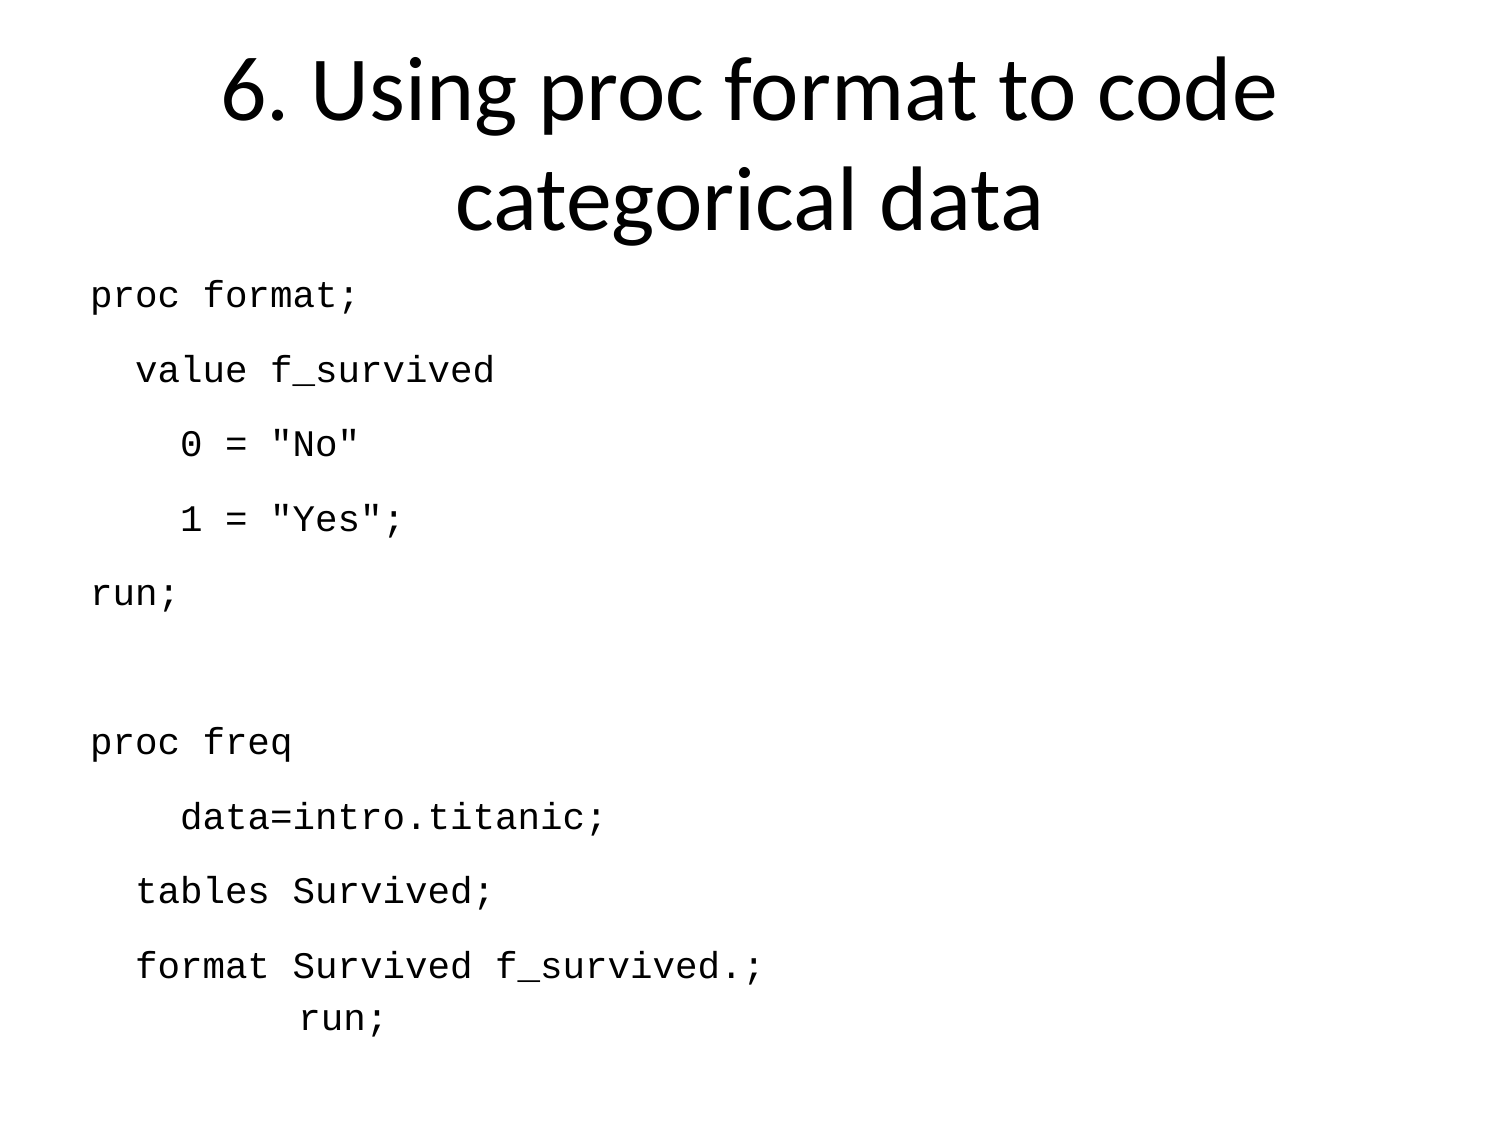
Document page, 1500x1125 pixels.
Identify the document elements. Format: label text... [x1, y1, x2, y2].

title 6. Using proc format to code categorical data [75, 45, 1425, 233]
list proc format; value f_survived 0 = "No" 1 = "Yes"; run; proc freq data=intro.titanic; tables Survived; format Survived f_survived.; run; [75, 262, 1425, 1005]
